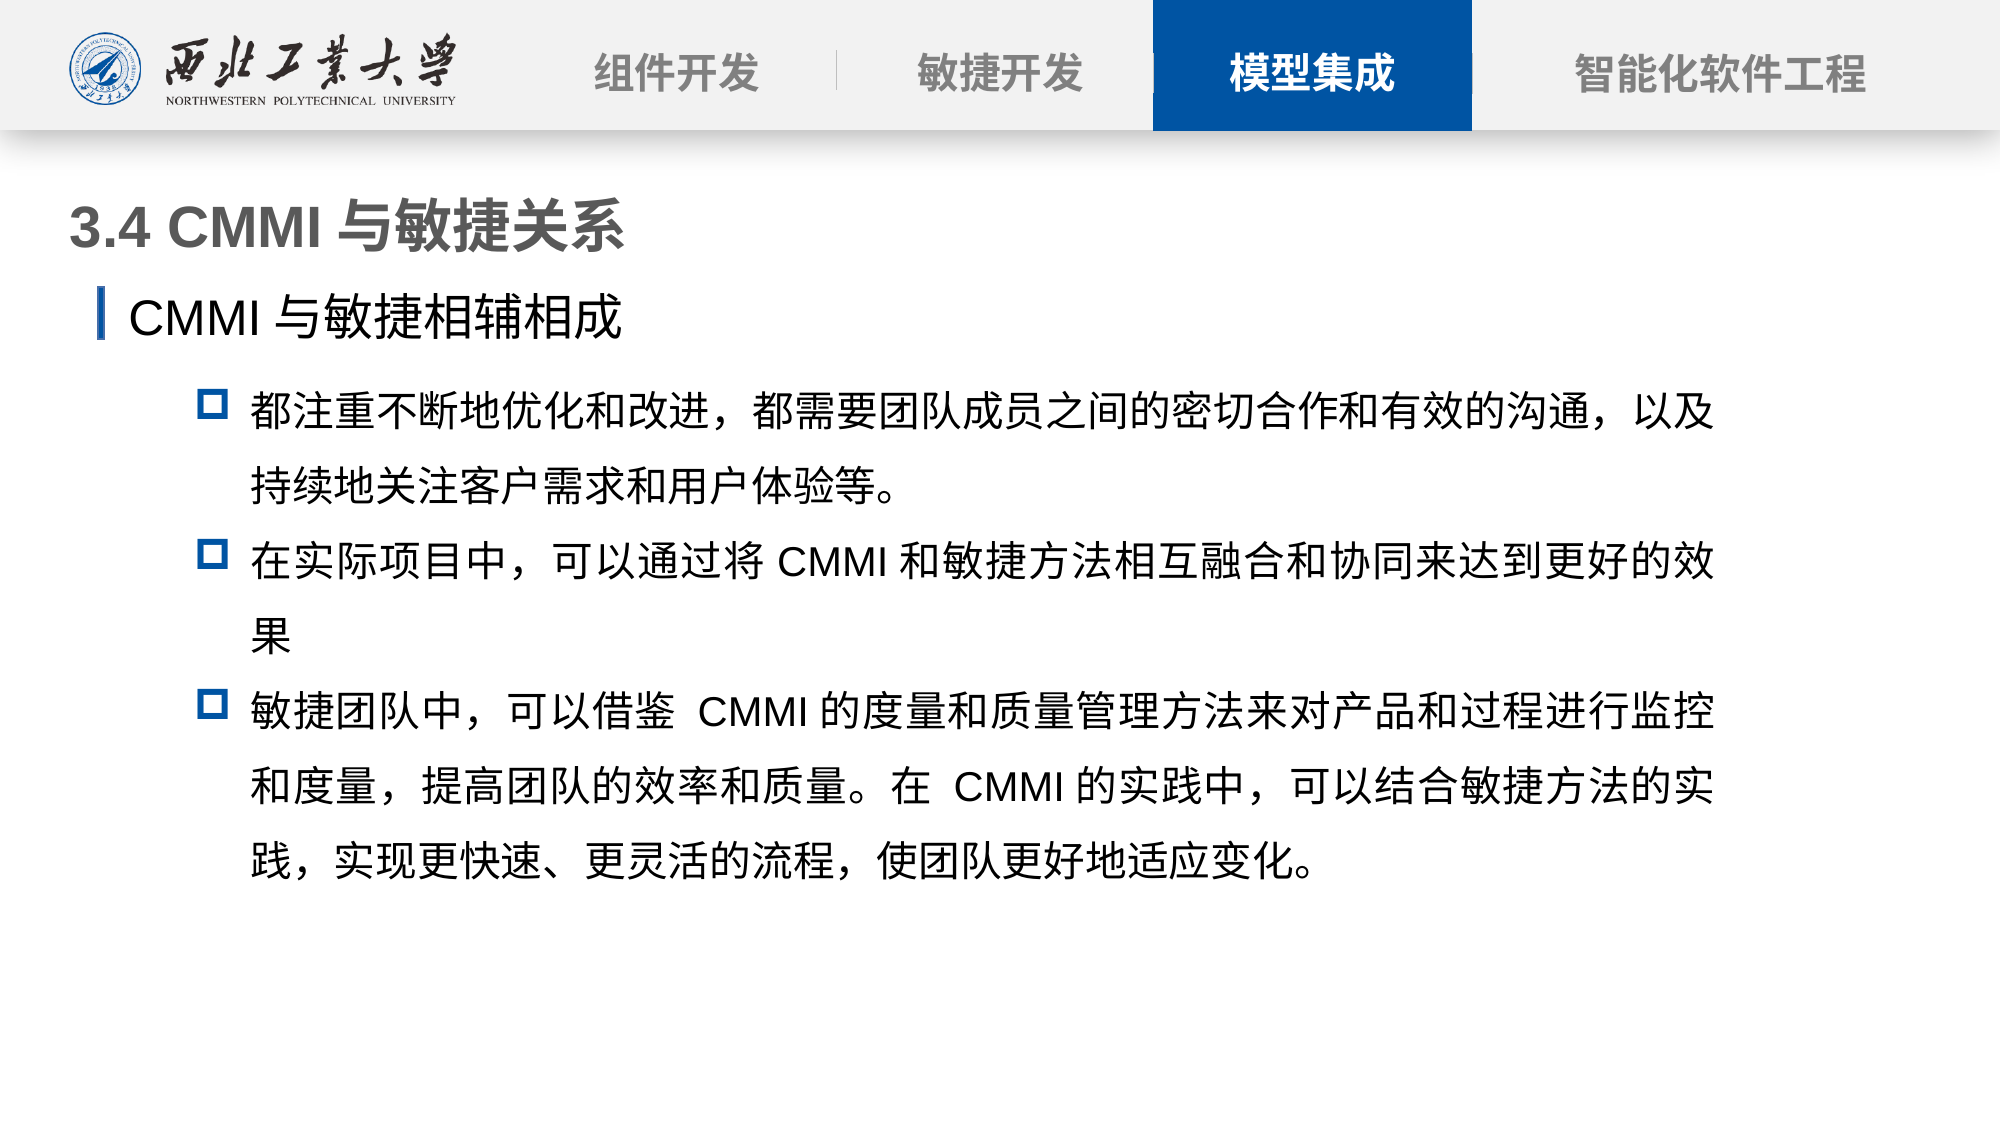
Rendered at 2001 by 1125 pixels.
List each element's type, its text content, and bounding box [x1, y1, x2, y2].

text_box [1153, 0, 1472, 131]
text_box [98, 278, 945, 354]
text_box 3.4 CMMI与敏捷关系 [69, 181, 837, 268]
text_box [1472, 0, 2000, 131]
text_box 敏捷开发 [861, 38, 1141, 105]
text_box 组件开发 [566, 38, 787, 105]
text_box [0, 0, 1153, 131]
picture [69, 32, 456, 105]
text_box 都注重不断地优化和改进，都需要团队成员之间的密切合作和有效的沟通，以及持续地关注客户需求和用户体验等。 在实际项目中，可以通过将CMMI和敏捷方法相互融合和协同来达到更好的效果 敏捷团队中，可以借鉴 CMMI的度量和质量管理方法来对产品和过程进行监控和度量，提高团队的效率和质量。在 CMMI的实践中，可以结合敏捷方法的实践，实现更快速、更灵活的流程，使团队更好地适应变化。 [104, 352, 1731, 967]
text_box 模型集成 [1190, 38, 1435, 105]
text_box 智能化软件工程 [1509, 39, 1932, 106]
